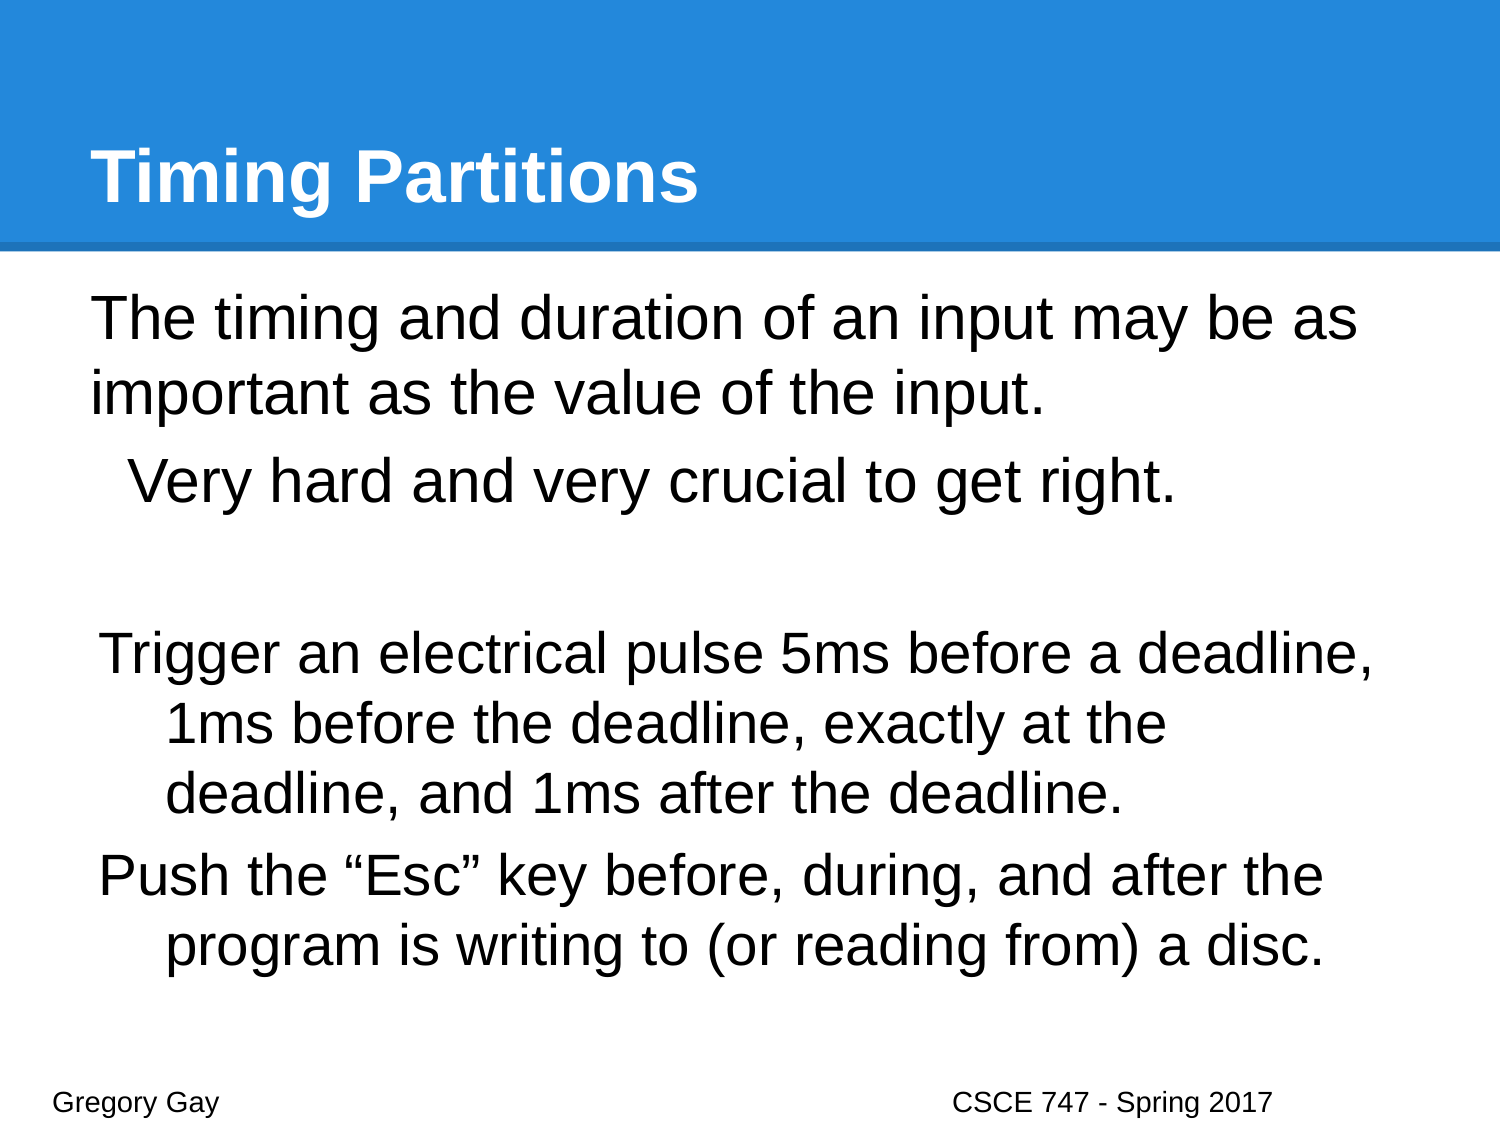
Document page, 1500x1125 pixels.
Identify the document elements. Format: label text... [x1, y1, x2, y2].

list The timing and duration of an input may be as important as the value of the input. Very hard and very crucial to get right. Trigger an electrical pulse 5ms before a deadline, 1ms before the deadline, exactly at the deadline, and 1ms after the deadline. Push the “Esc” key before, during, and after the program is writing to (or reading from) a disc. [75, 262, 1425, 1068]
text_box Gregory Gay CSCE 747 - Spring 2017 37 [37, 1068, 1463, 1114]
title Timing Partitions [75, 45, 1425, 233]
